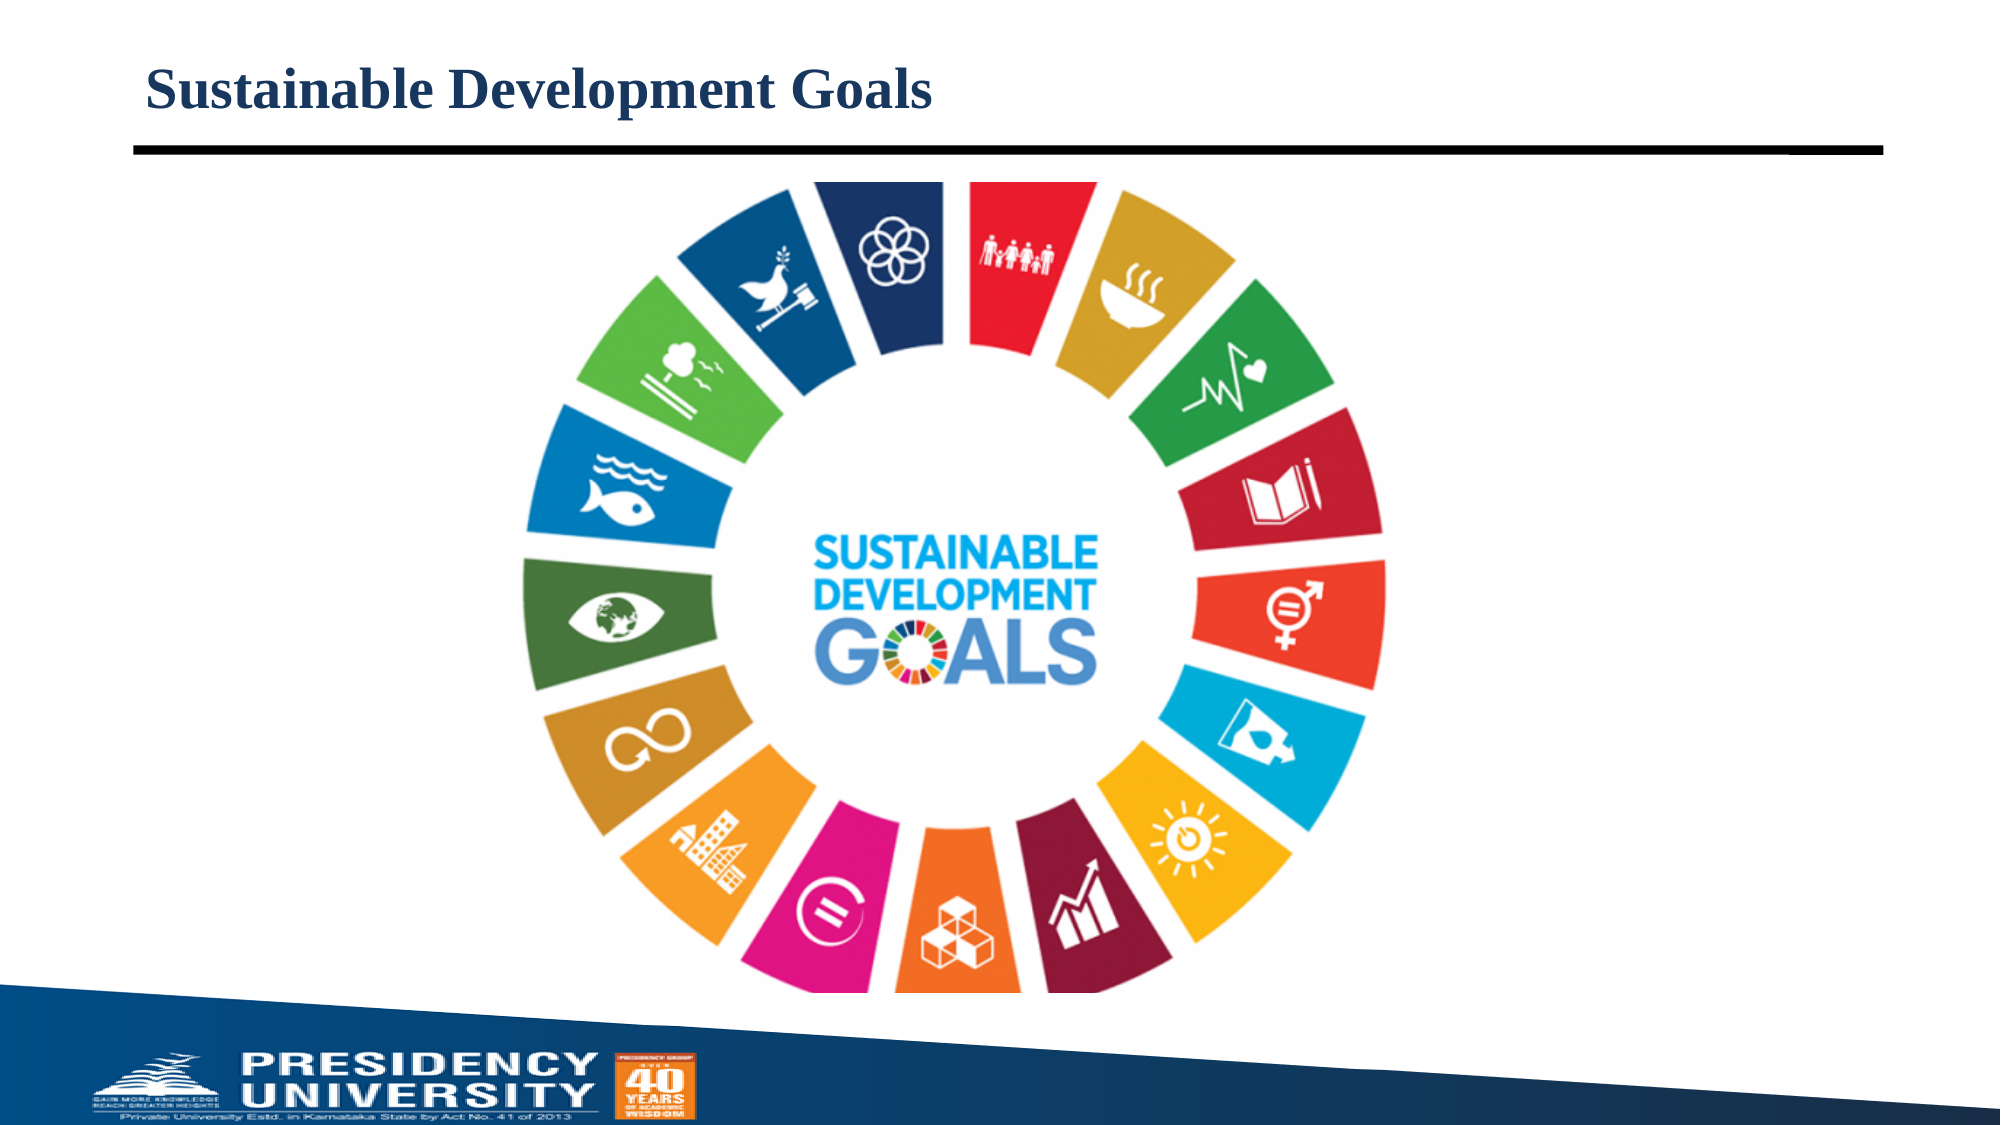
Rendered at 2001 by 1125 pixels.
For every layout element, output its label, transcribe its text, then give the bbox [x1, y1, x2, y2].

picture [0, 182, 2000, 1125]
title Sustainable Development Goals [130, 45, 2000, 125]
